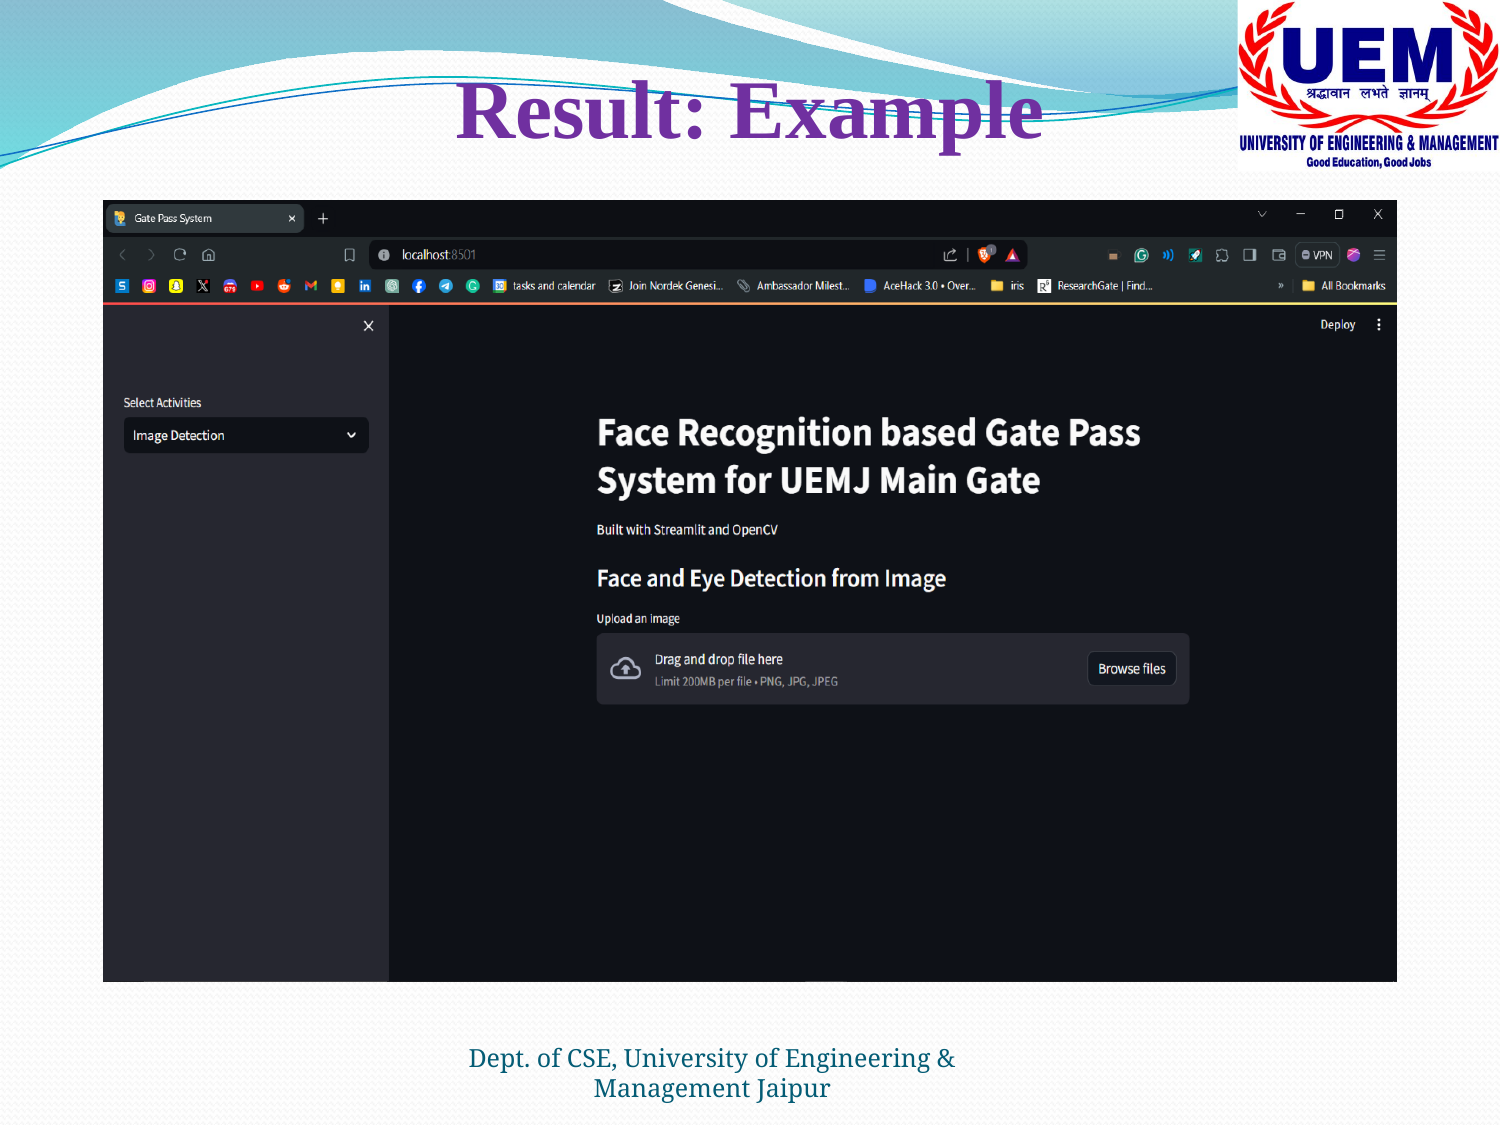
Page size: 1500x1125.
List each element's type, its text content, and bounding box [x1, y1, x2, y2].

picture [103, 200, 1397, 982]
footer Dept. of CSE, University of Engineering & Management Jaipur [437, 1042, 988, 1103]
picture [1237, 0, 1500, 172]
text_box Result: Example [87, 29, 1230, 155]
